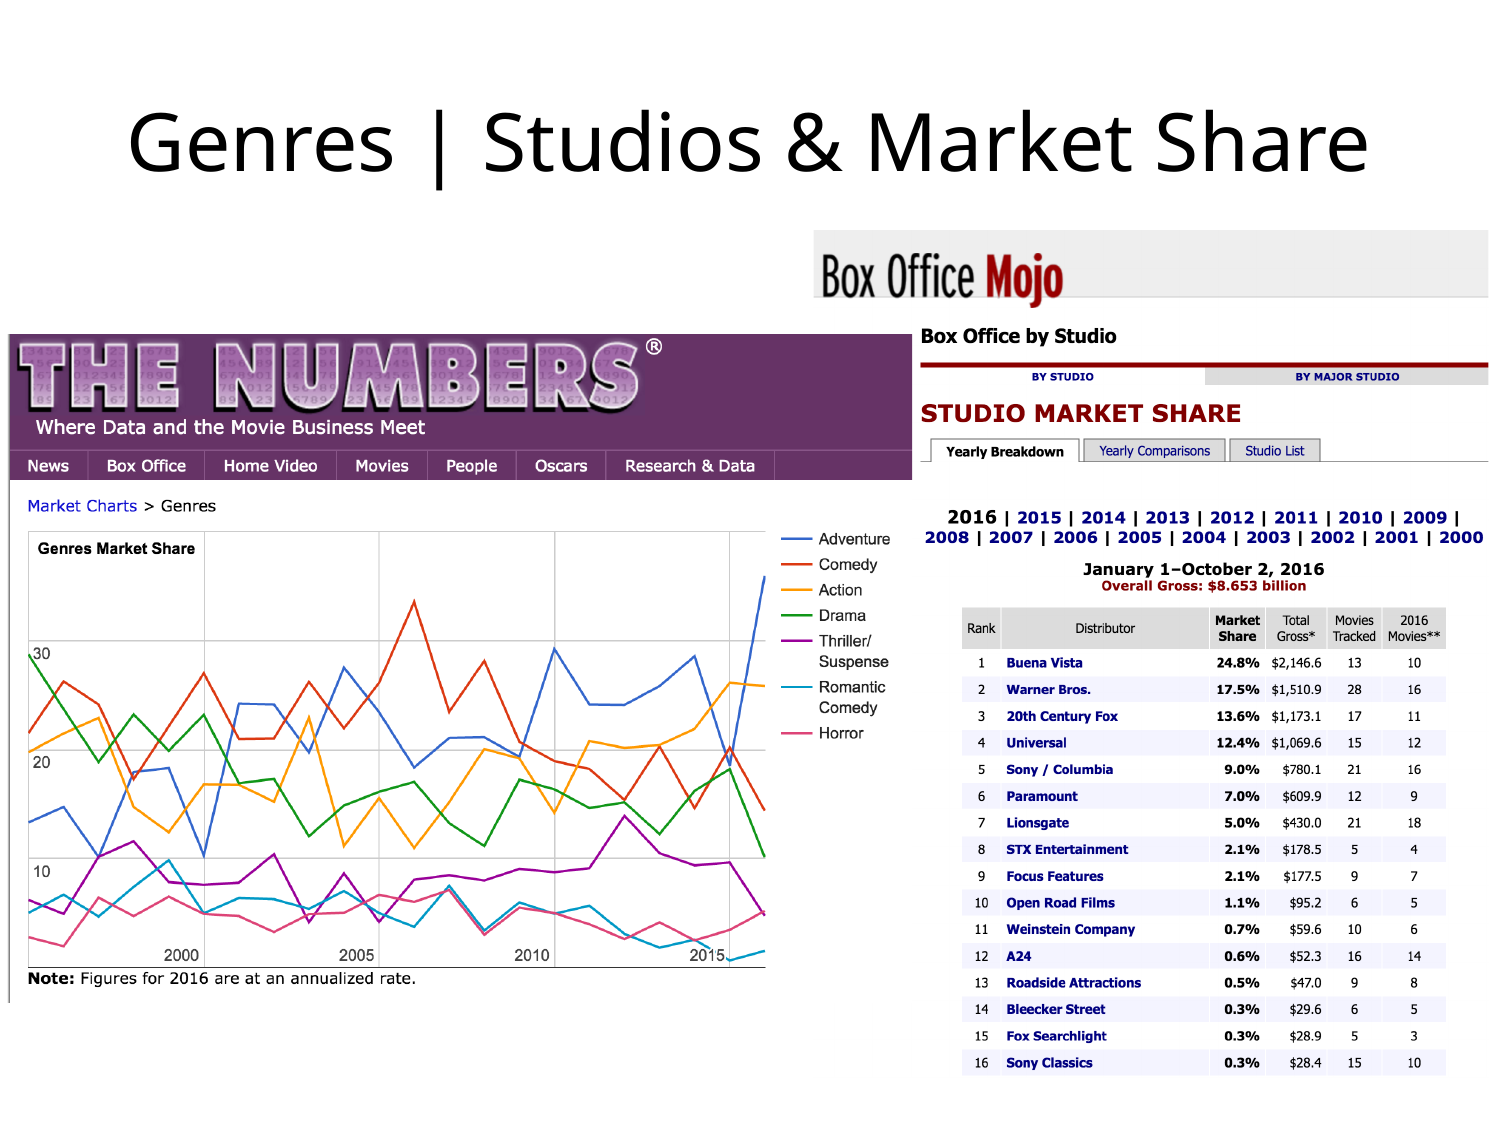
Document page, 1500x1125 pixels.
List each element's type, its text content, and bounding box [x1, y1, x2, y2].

title Genres | Studios & Market Share [75, 45, 1425, 233]
picture [813, 230, 1489, 1079]
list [5, 334, 913, 1003]
